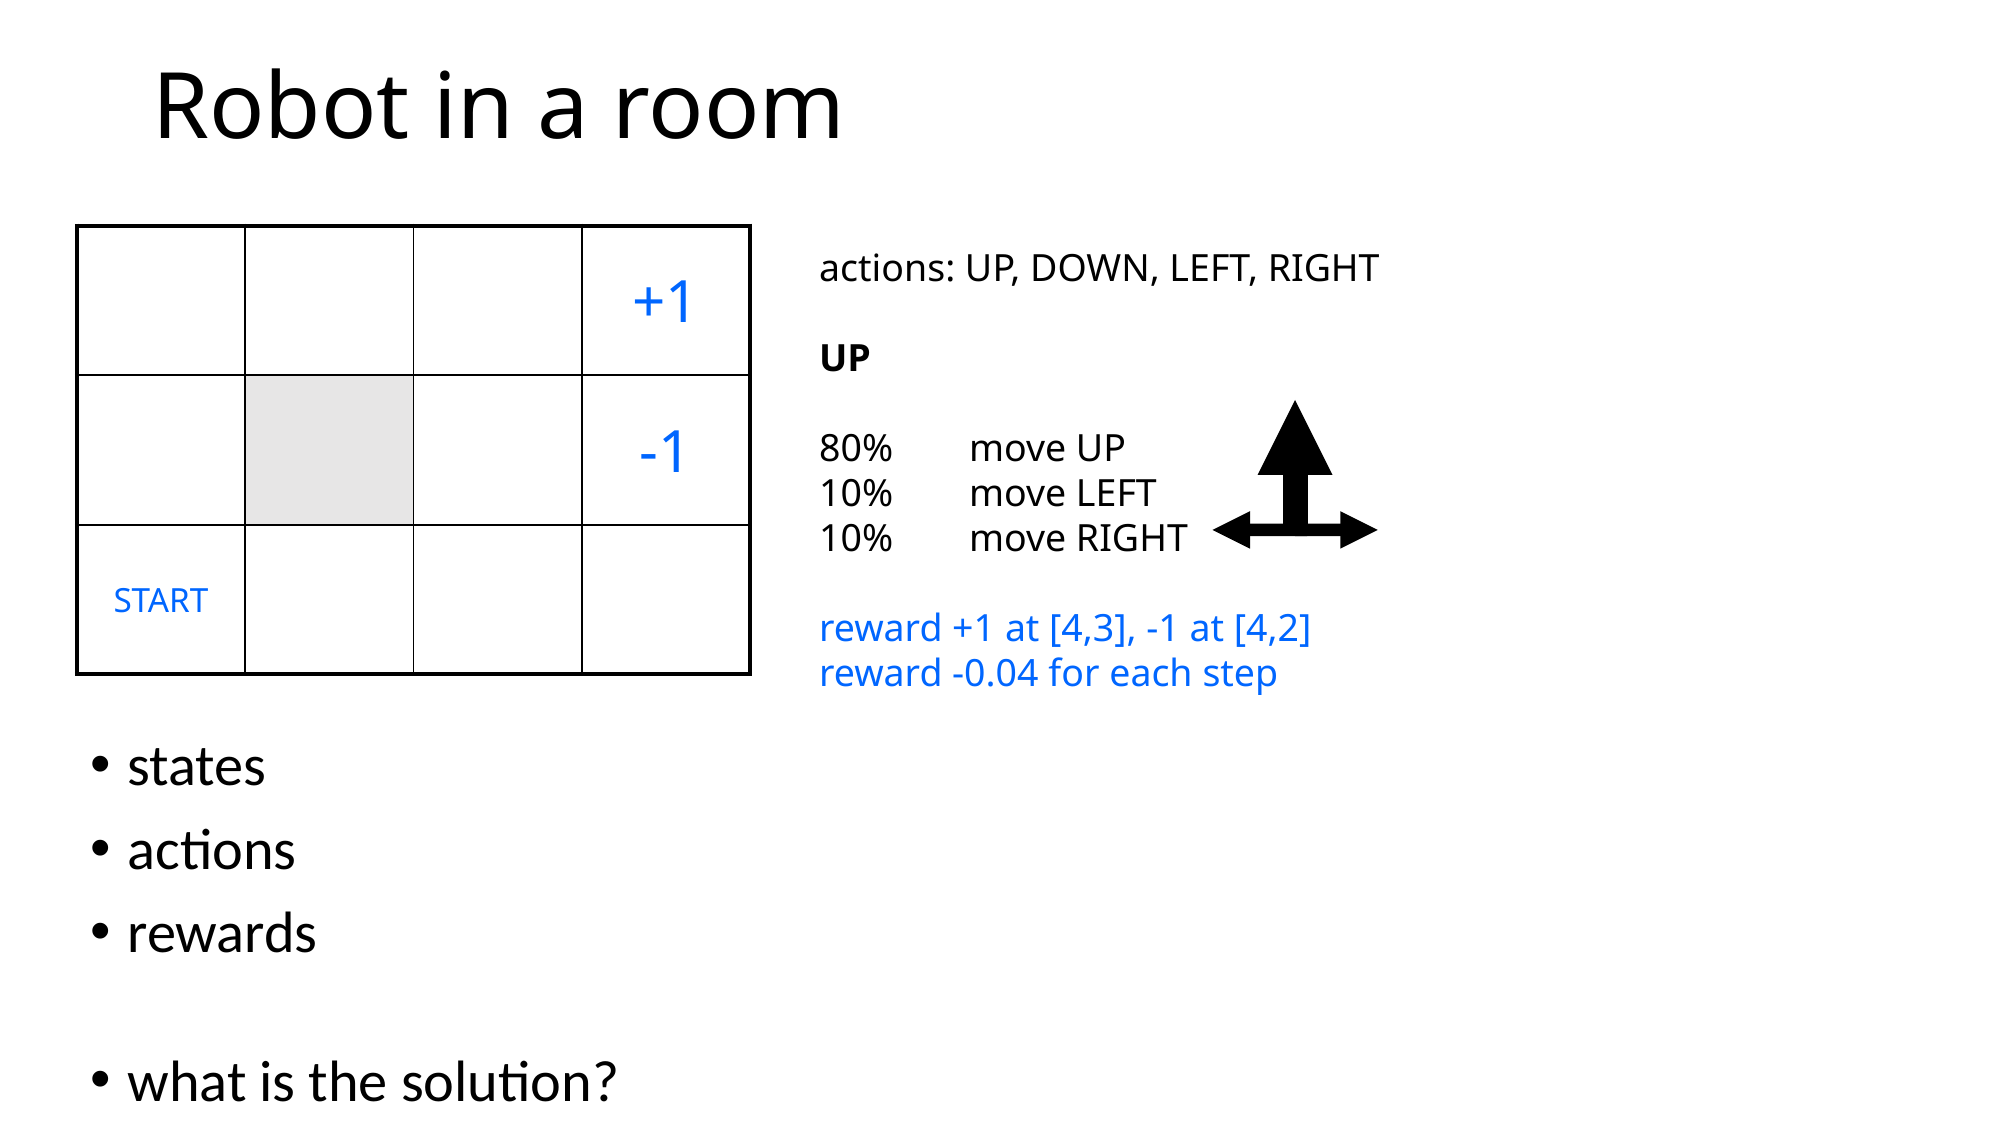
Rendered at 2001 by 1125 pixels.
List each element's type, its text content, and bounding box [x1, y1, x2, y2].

table_cell [414, 526, 581, 672]
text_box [1212, 399, 1378, 530]
table_cell [246, 376, 413, 524]
title Robot in a room [137, 0, 1863, 218]
text_box states actions rewards what is the solution? [74, 727, 1425, 1125]
table_header [79, 228, 244, 374]
table_cell [79, 376, 244, 524]
table_header +1 [583, 228, 748, 374]
text_box actions: UP, DOWN, LEFT, RIGHT UP 80% move UP 10% move LEFT 10% move RIGHT reward +1 at [4,3], -1 at [4,2] reward -0.04 for each step [804, 236, 1438, 702]
table_cell -1 [583, 376, 748, 524]
table_cell [583, 526, 748, 672]
table_header [414, 228, 581, 374]
table_cell START [79, 526, 244, 672]
table_header [246, 228, 413, 374]
table_cell [246, 526, 413, 672]
table_cell [414, 376, 581, 524]
